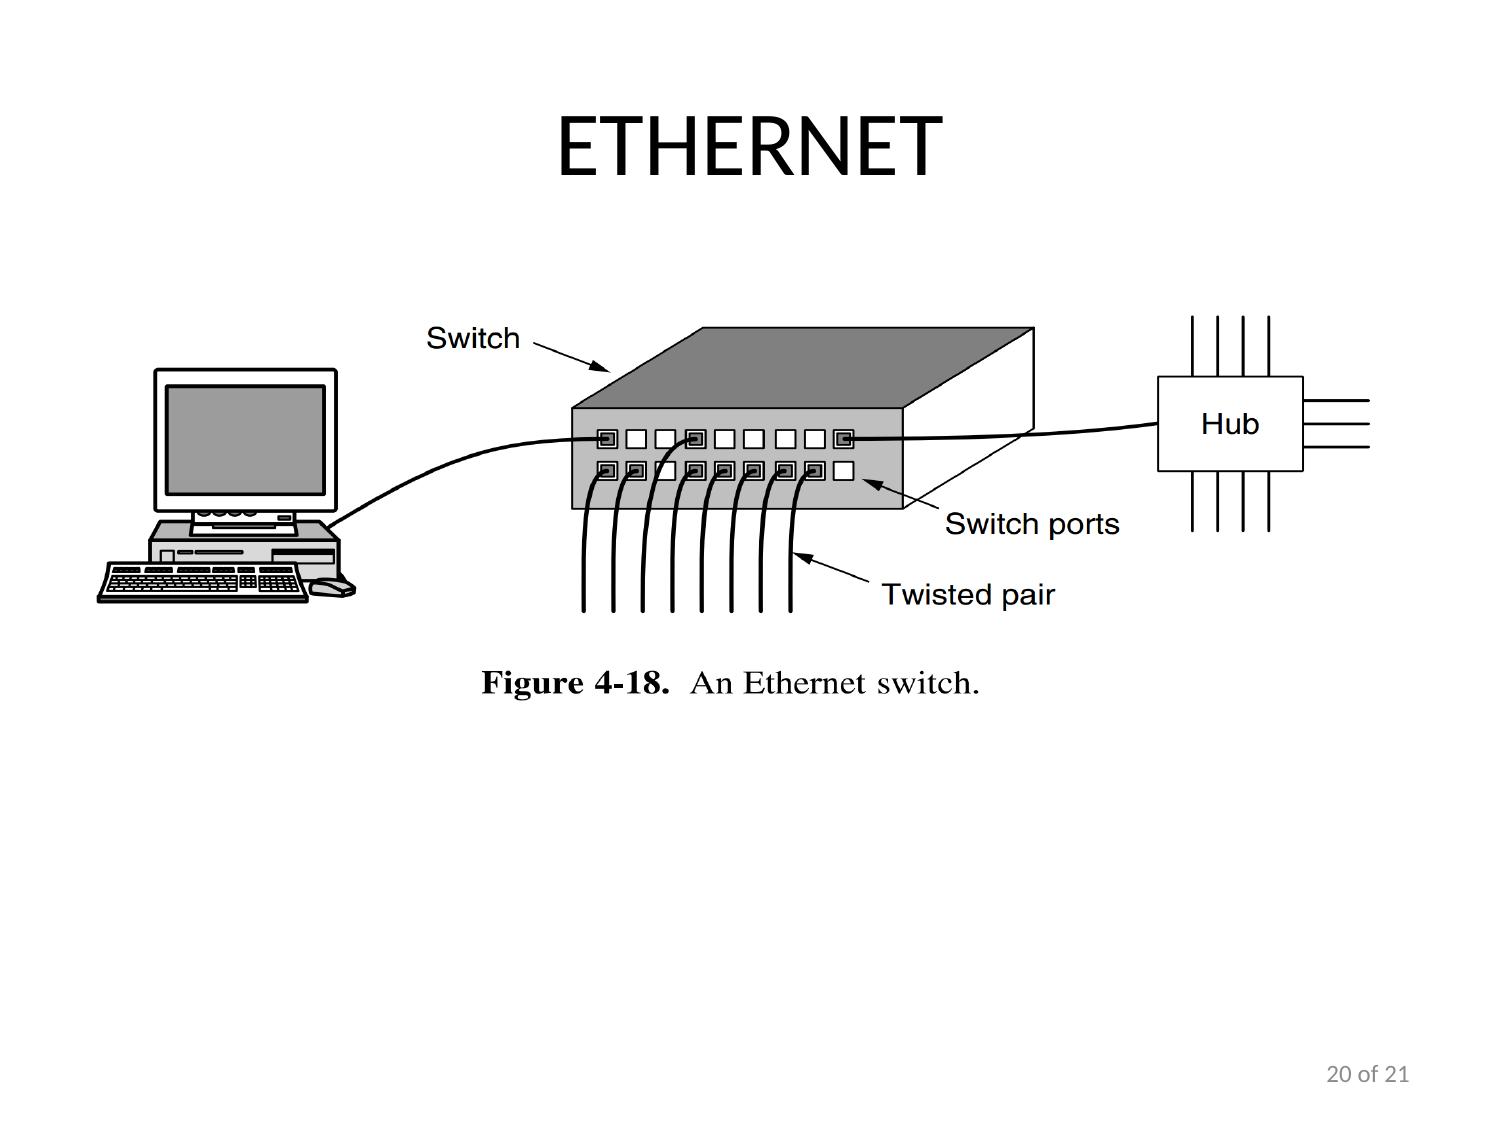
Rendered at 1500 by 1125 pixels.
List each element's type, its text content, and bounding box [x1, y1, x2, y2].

slide_number 20 of 21 [1074, 1042, 1425, 1103]
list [49, 299, 1401, 750]
title Ethernet [75, 45, 1425, 233]
